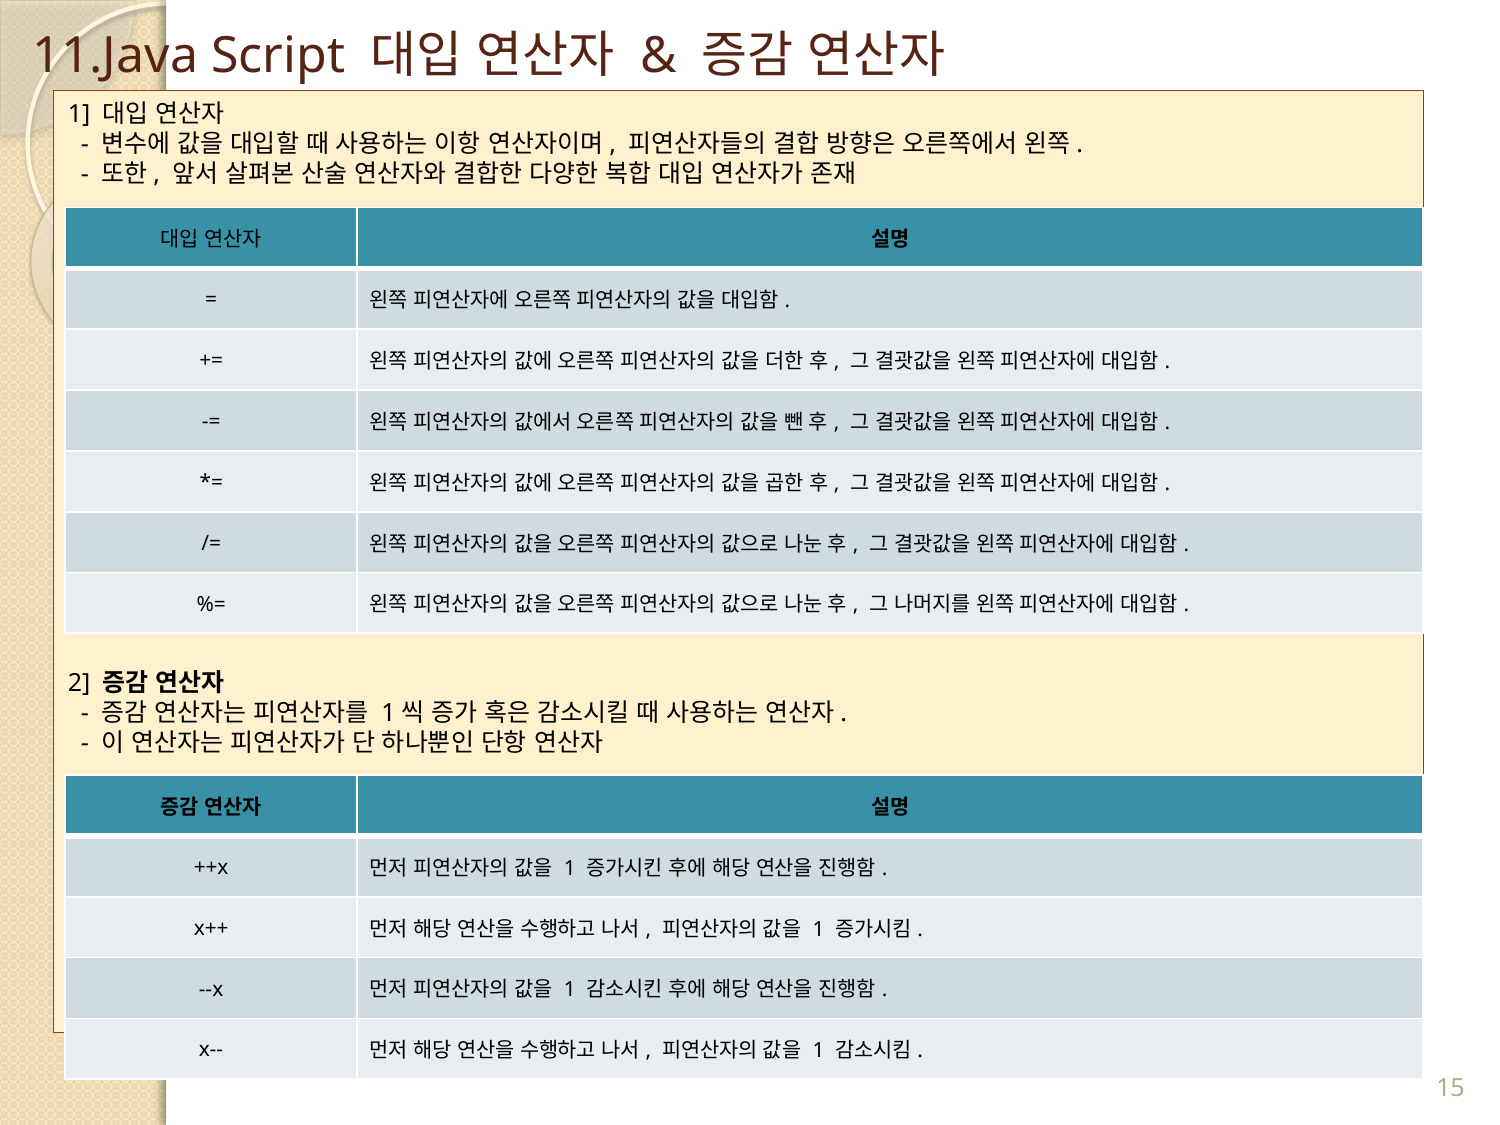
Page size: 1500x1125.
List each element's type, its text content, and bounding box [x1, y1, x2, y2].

table_cell /= [66, 513, 356, 572]
table_header 대입 연산자 [66, 208, 356, 266]
table_cell 왼쪽 피연산자에 오른쪽 피연산자의 값을 대입함. [358, 271, 1422, 328]
table_cell 왼쪽 피연산자의 값을 오른쪽 피연산자의 값으로 나눈 후, 그 나머지를 왼쪽 피연산자에 대입함. [358, 573, 1422, 632]
table_cell 왼쪽 피연산자의 값에 오른쪽 피연산자의 값을 더한 후, 그 결괏값을 왼쪽 피연산자에 대입함. [358, 330, 1422, 389]
table_cell %= [66, 573, 356, 632]
title 11.Java Script 대입 연산자 & 증감 연산자 [17, 7, 1258, 90]
table_cell 왼쪽 피연산자의 값에서 오른쪽 피연산자의 값을 뺀 후, 그 결괏값을 왼쪽 피연산자에 대입함. [358, 391, 1422, 450]
table_cell *= [66, 452, 356, 511]
text_box 1] 대입 연산자 - 변수에 값을 대입할 때 사용하는 이항 연산자이며, 피연산자들의 결합 방향은 오른쪽에서 왼쪽. - 또한, 앞서 살펴본 산술 연산자와 결합한 다양한 복합 대입 연산자가 존재 2] 증감 연산자 - 증감 연산자는 피연산자를 1씩 증가 혹은 감소시킬 때 사용하는 연산자. - 이 연산자는 피연산자가 단 하나뿐인 단항 연산자 [53, 90, 1424, 1033]
table_cell 왼쪽 피연산자의 값을 오른쪽 피연산자의 값으로 나눈 후, 그 결괏값을 왼쪽 피연산자에 대입함. [358, 513, 1422, 572]
table_header 설명 [358, 208, 1422, 266]
table_cell --x [66, 958, 356, 1018]
table_cell 먼저 피연산자의 값을 1 감소시킨 후에 해당 연산을 진행함. [358, 958, 1422, 1018]
table_cell 왼쪽 피연산자의 값에 오른쪽 피연산자의 값을 곱한 후, 그 결괏값을 왼쪽 피연산자에 대입함. [358, 452, 1422, 511]
table_cell 먼저 해당 연산을 수행하고 나서, 피연산자의 값을 1 감소시킴. [358, 1019, 1422, 1078]
table_cell = [66, 271, 356, 328]
table_header 설명 [358, 776, 1422, 833]
table_cell x++ [66, 898, 356, 957]
table_header 증감 연산자 [66, 776, 356, 833]
table_cell 먼저 해당 연산을 수행하고 나서, 피연산자의 값을 1 증가시킴. [358, 898, 1422, 957]
table_cell ++x [66, 839, 356, 896]
slide_number 15 [1413, 1034, 1488, 1113]
table_cell += [66, 330, 356, 389]
table_cell x-- [66, 1019, 356, 1078]
table_cell 먼저 피연산자의 값을 1 증가시킨 후에 해당 연산을 진행함. [358, 839, 1422, 896]
table_cell -= [66, 391, 356, 450]
